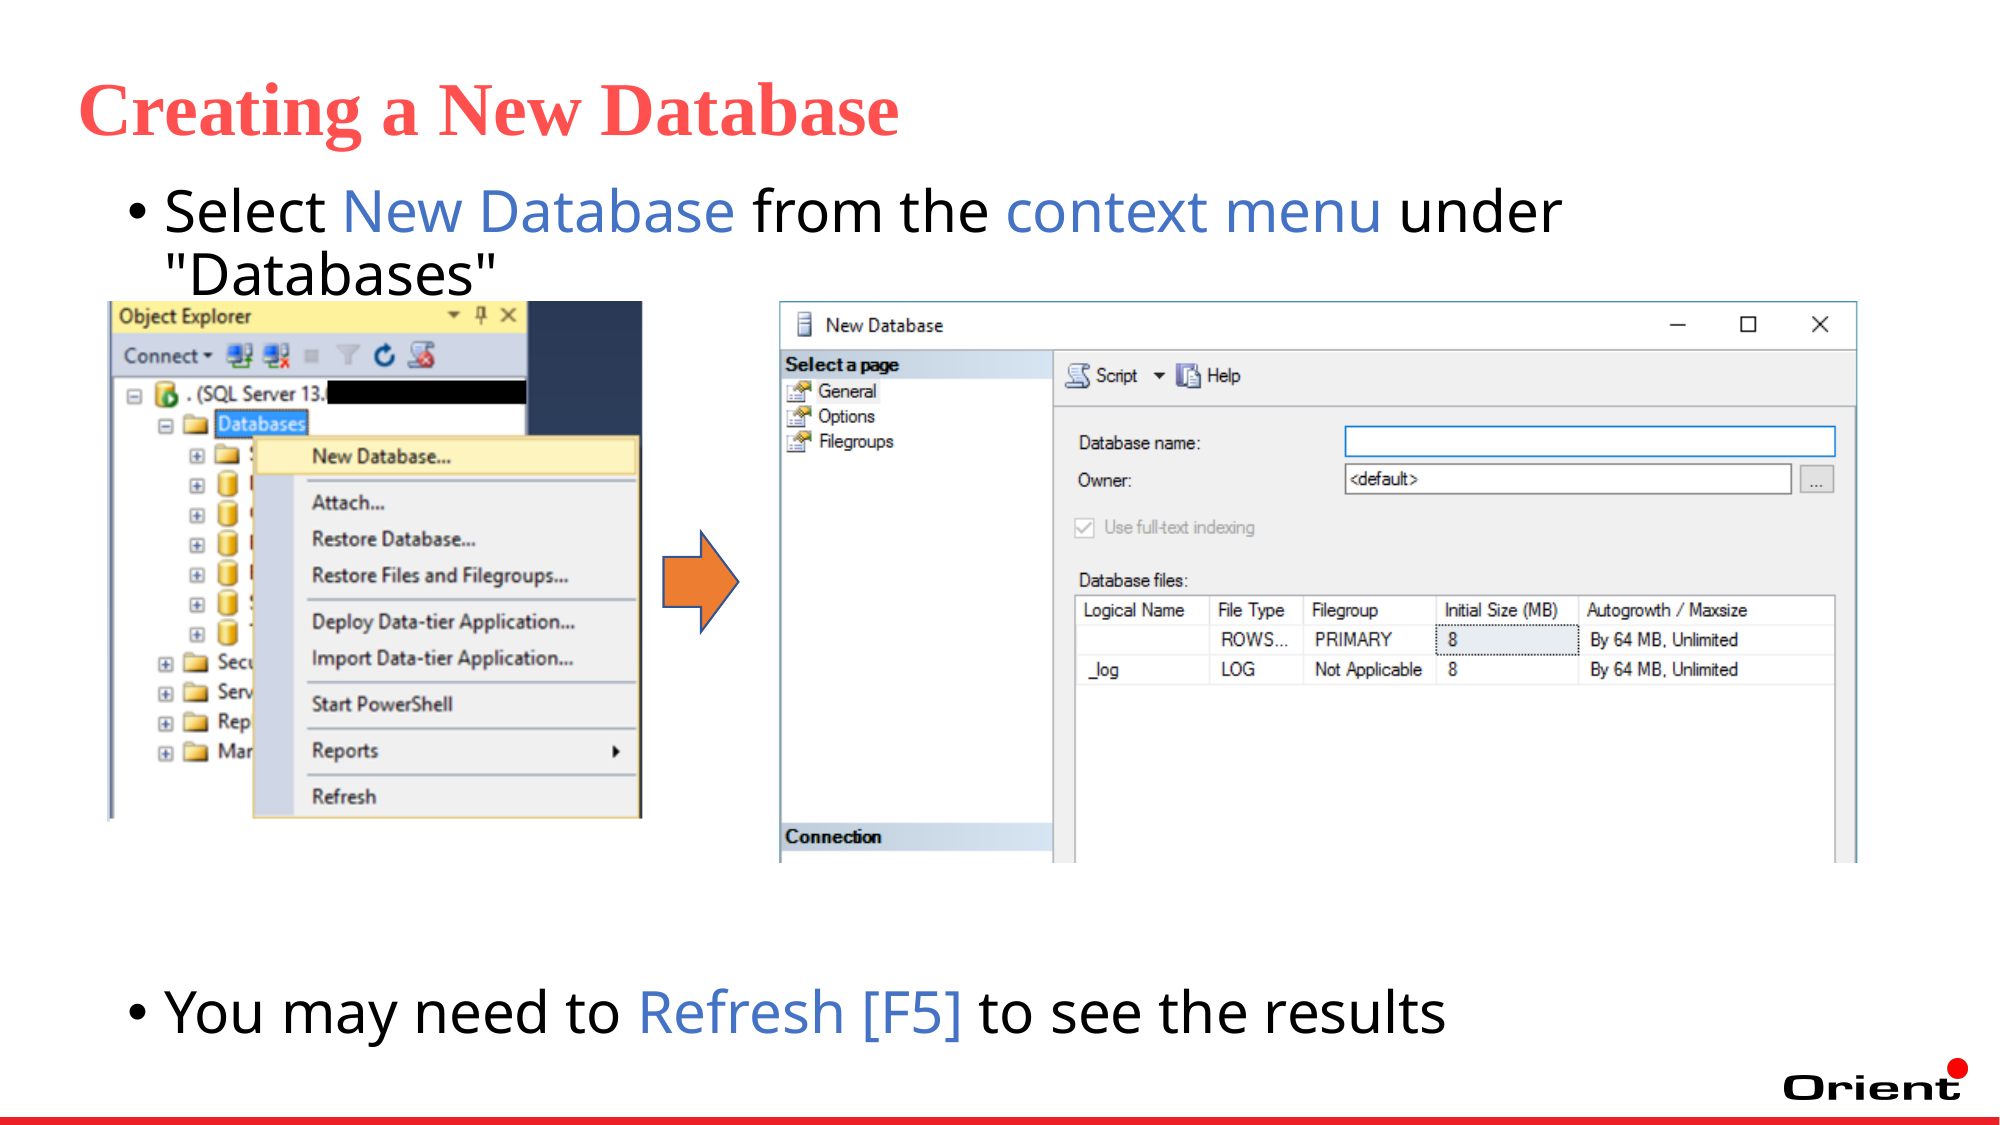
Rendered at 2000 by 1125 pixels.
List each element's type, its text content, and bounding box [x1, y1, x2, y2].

text_box [662, 528, 740, 635]
list Select New Database from the context menu under "Databases" You may need to Refresh [F5] to see the results [112, 174, 1837, 889]
text_box Creating a New Database [62, 62, 1787, 160]
picture [779, 301, 1858, 863]
picture [107, 301, 644, 822]
picture [1784, 1058, 1968, 1100]
